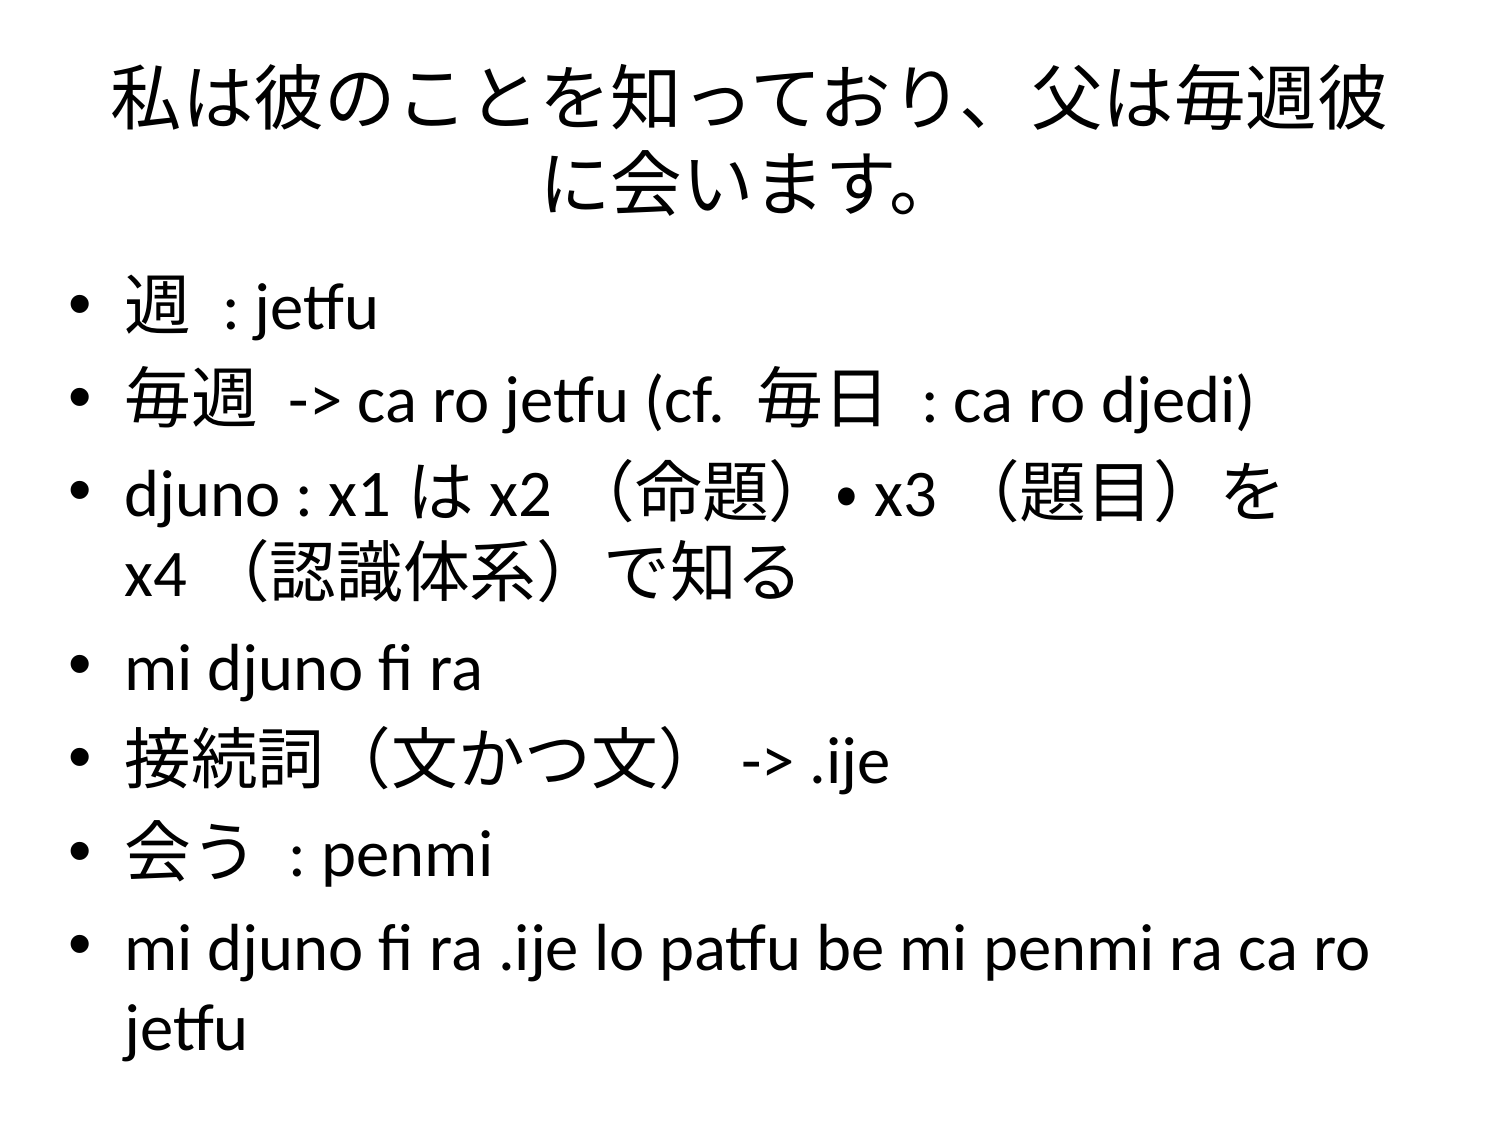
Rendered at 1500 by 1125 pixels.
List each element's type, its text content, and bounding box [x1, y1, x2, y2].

title 私は彼のことを知っており、父は毎週彼に会います。 [75, 45, 1425, 233]
list 週 : jetfu 毎週 -> ca ro jetfu (cf. 毎日 : ca ro djedi) djuno : x1はx2（命題）・x3（題目）をx4（認識体系）で知る mi djuno fi ra 接続詞（文かつ文）-> .ije 会う : penmi mi djuno fi ra .ije lo patfu be mi penmi ra ca ro jetfu [53, 255, 1449, 1087]
